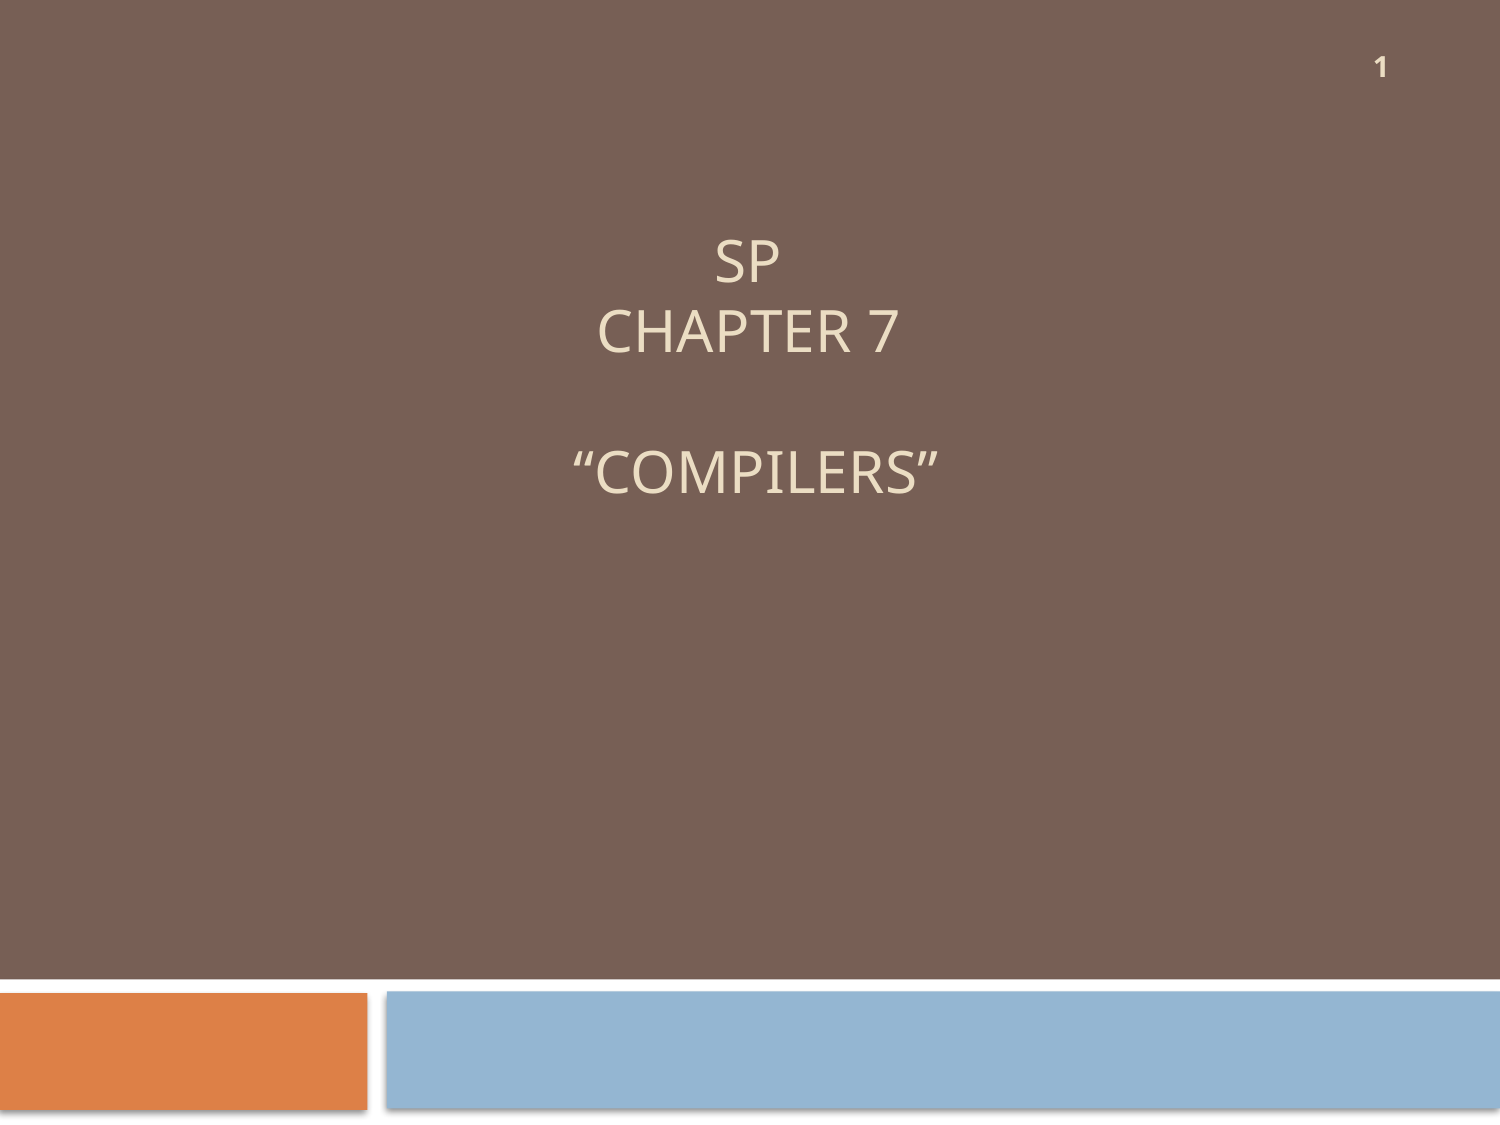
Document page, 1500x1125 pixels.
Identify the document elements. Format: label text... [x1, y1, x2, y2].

title Sp Chapter 7 “Compilers” [225, 212, 1288, 513]
slide_number 1 [1312, 37, 1450, 100]
